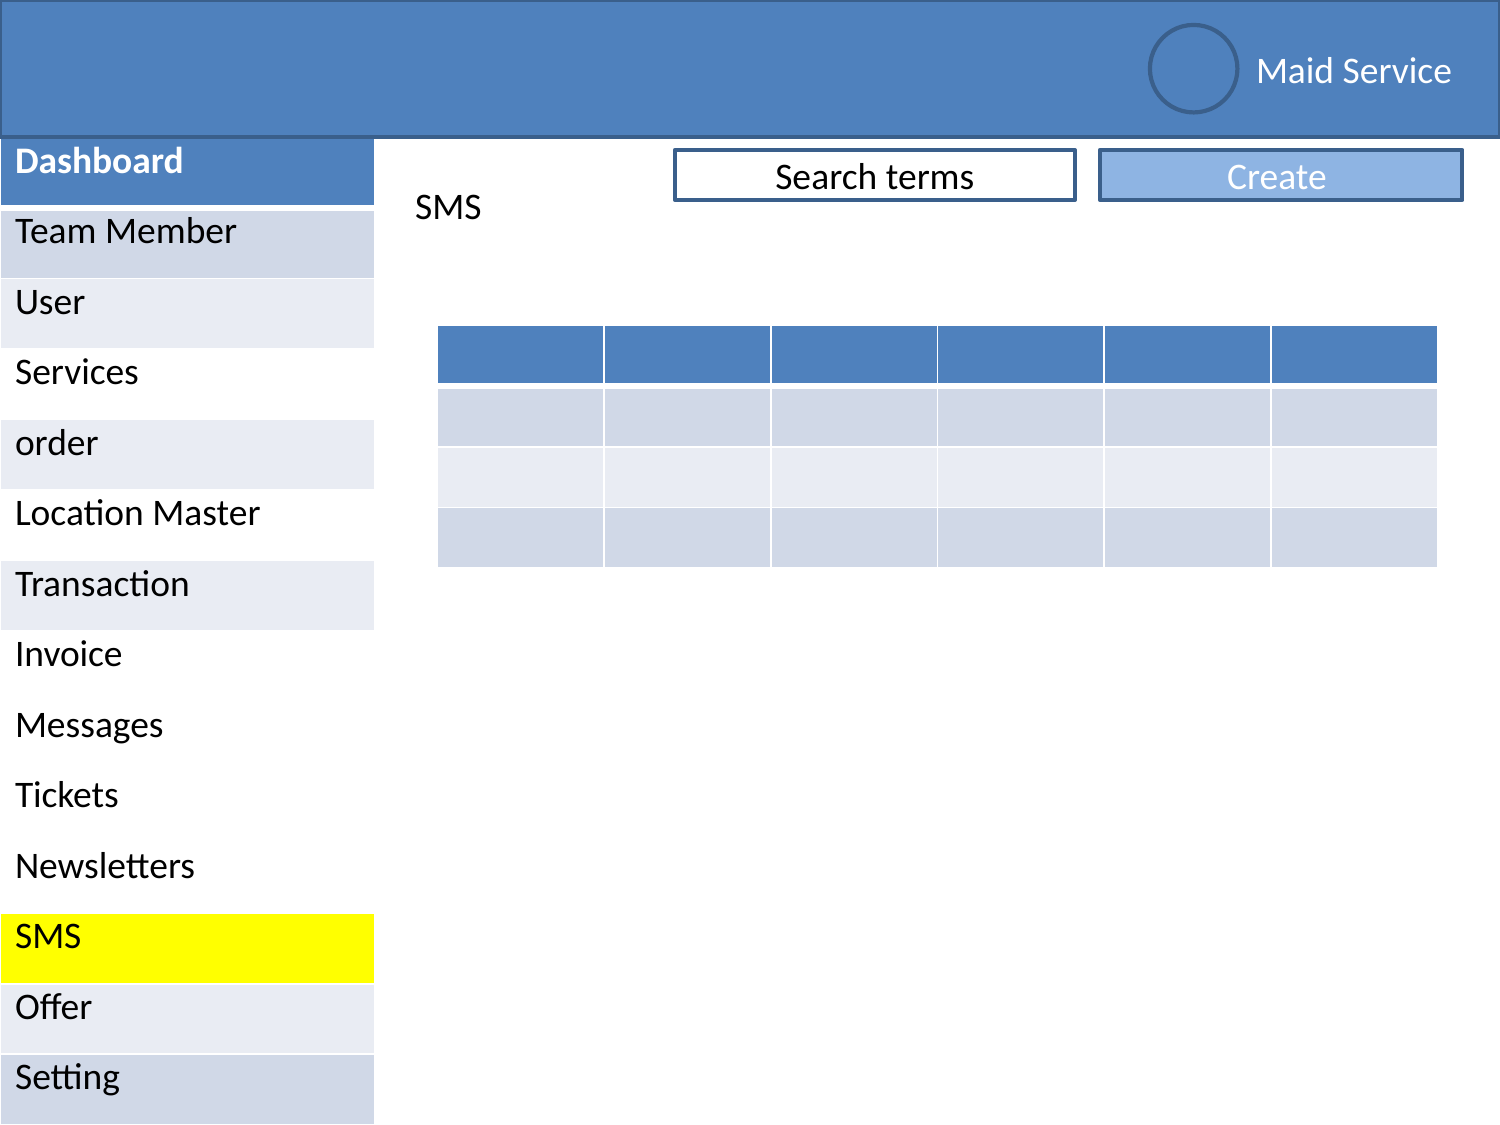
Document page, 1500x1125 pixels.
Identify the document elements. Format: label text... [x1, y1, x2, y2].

table_cell SMS [1, 914, 374, 983]
table_cell [1272, 508, 1437, 567]
table_cell [1105, 389, 1270, 446]
table_cell User [1, 279, 374, 348]
table_cell [605, 389, 770, 446]
table_cell Tickets [1, 773, 374, 842]
table_header [605, 326, 770, 383]
table_cell order [1, 420, 374, 489]
table_cell [438, 508, 603, 567]
table_cell Invoice [1, 632, 374, 701]
table_cell Transaction [1, 561, 374, 630]
table_header [1105, 326, 1270, 383]
table_header [438, 326, 603, 383]
table_cell [1272, 448, 1437, 507]
table_cell [1105, 508, 1270, 567]
table_header [938, 326, 1103, 383]
table_cell [605, 448, 770, 507]
table_header [1272, 326, 1437, 383]
table_cell [605, 508, 770, 567]
table_cell [772, 448, 937, 507]
table_cell Messages [1, 702, 374, 771]
table_cell [438, 448, 603, 507]
table_cell [1105, 448, 1270, 507]
text_box Search terms [673, 148, 1077, 202]
table_header [772, 326, 937, 383]
table_cell [438, 389, 603, 446]
table_cell [938, 389, 1103, 446]
text_box Maid Service [0, 0, 1500, 139]
table_cell [772, 508, 937, 567]
table_cell [1272, 389, 1437, 446]
table_cell [772, 389, 937, 446]
table_cell Services [1, 350, 374, 419]
text_box SMS [400, 174, 497, 235]
table_cell Offer [1, 985, 374, 1053]
table_cell Location Master [1, 491, 374, 560]
table_cell Setting [1, 1055, 374, 1124]
table_cell Team Member [1, 211, 374, 278]
table_header Dashboard [1, 139, 374, 205]
table_cell [938, 508, 1103, 567]
table_cell [938, 448, 1103, 507]
table_cell Newsletters [1, 843, 374, 912]
text_box [1147, 22, 1240, 115]
text_box Create [1098, 148, 1464, 202]
